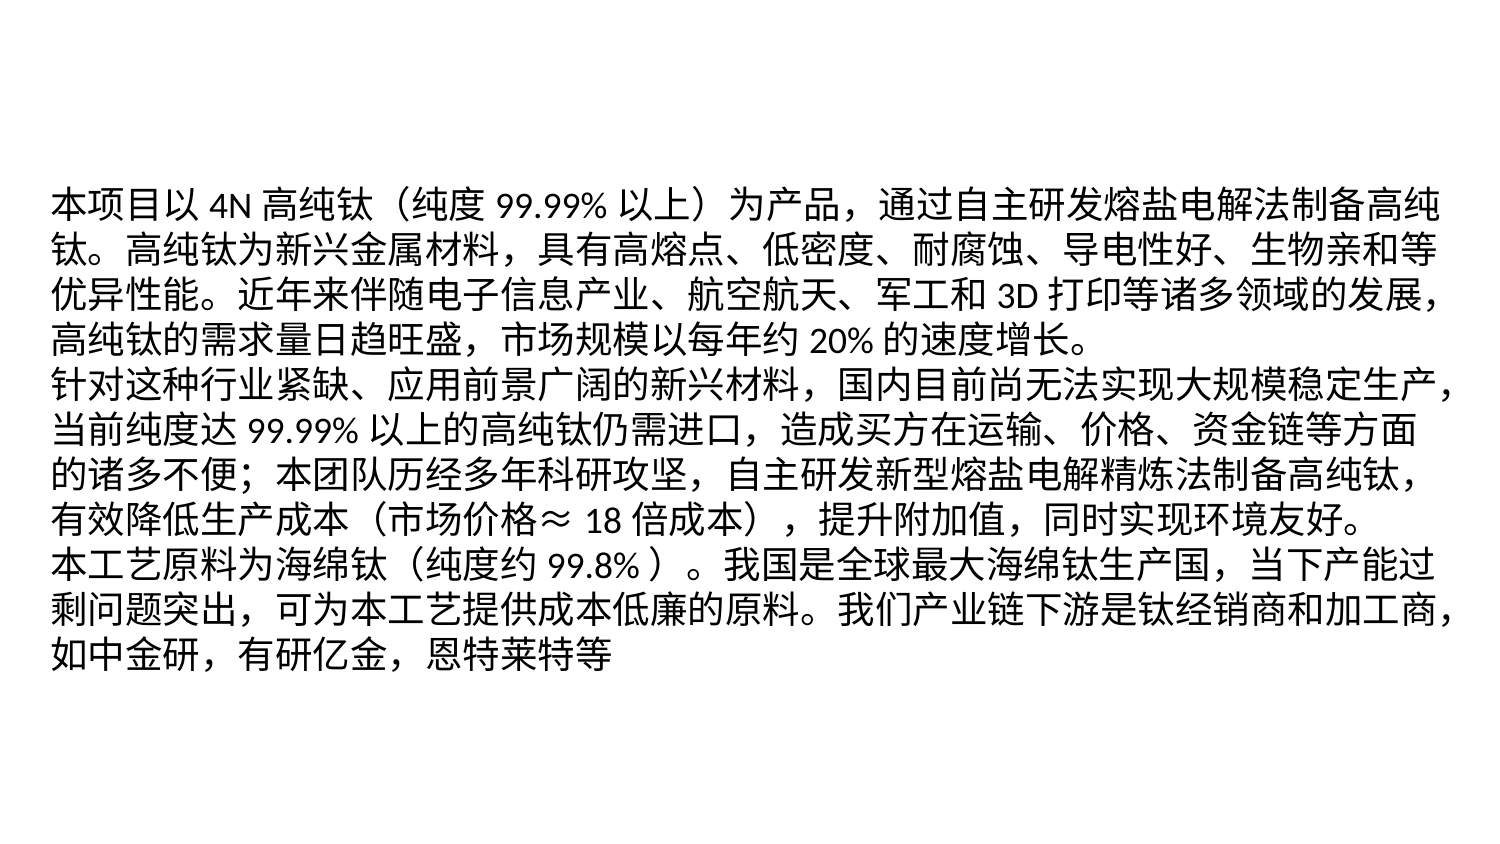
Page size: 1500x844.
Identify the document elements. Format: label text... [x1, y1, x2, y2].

text_box 本项目以4N高纯钛（纯度99.99%以上）为产品，通过自主研发熔盐电解法制备高纯钛。高纯钛为新兴金属材料，具有高熔点、低密度、耐腐蚀、导电性好、生物亲和等优异性能。近年来伴随电子信息产业、航空航天、军工和3D打印等诸多领域的发展，高纯钛的需求量日趋旺盛，市场规模以每年约20%的速度增长。 针对这种行业紧缺、应用前景广阔的新兴材料，国内目前尚无法实现大规模稳定生产，当前纯度达99.99%以上的高纯钛仍需进口，造成买方在运输、价格、资金链等方面的诸多不便；本团队历经多年科研攻坚，自主研发新型熔盐电解精炼法制备高纯钛，有效降低生产成本（市场价格≈18倍成本），提升附加值，同时实现环境友好。 本工艺原料为海绵钛（纯度约99.8%）。我国是全球最大海绵钛生产国，当下产能过剩问题突出，可为本工艺提供成本低廉的原料。我们产业链下游是钛经销商和加工商，如中金研，有研亿金，恩特莱特等 [35, 173, 1465, 684]
